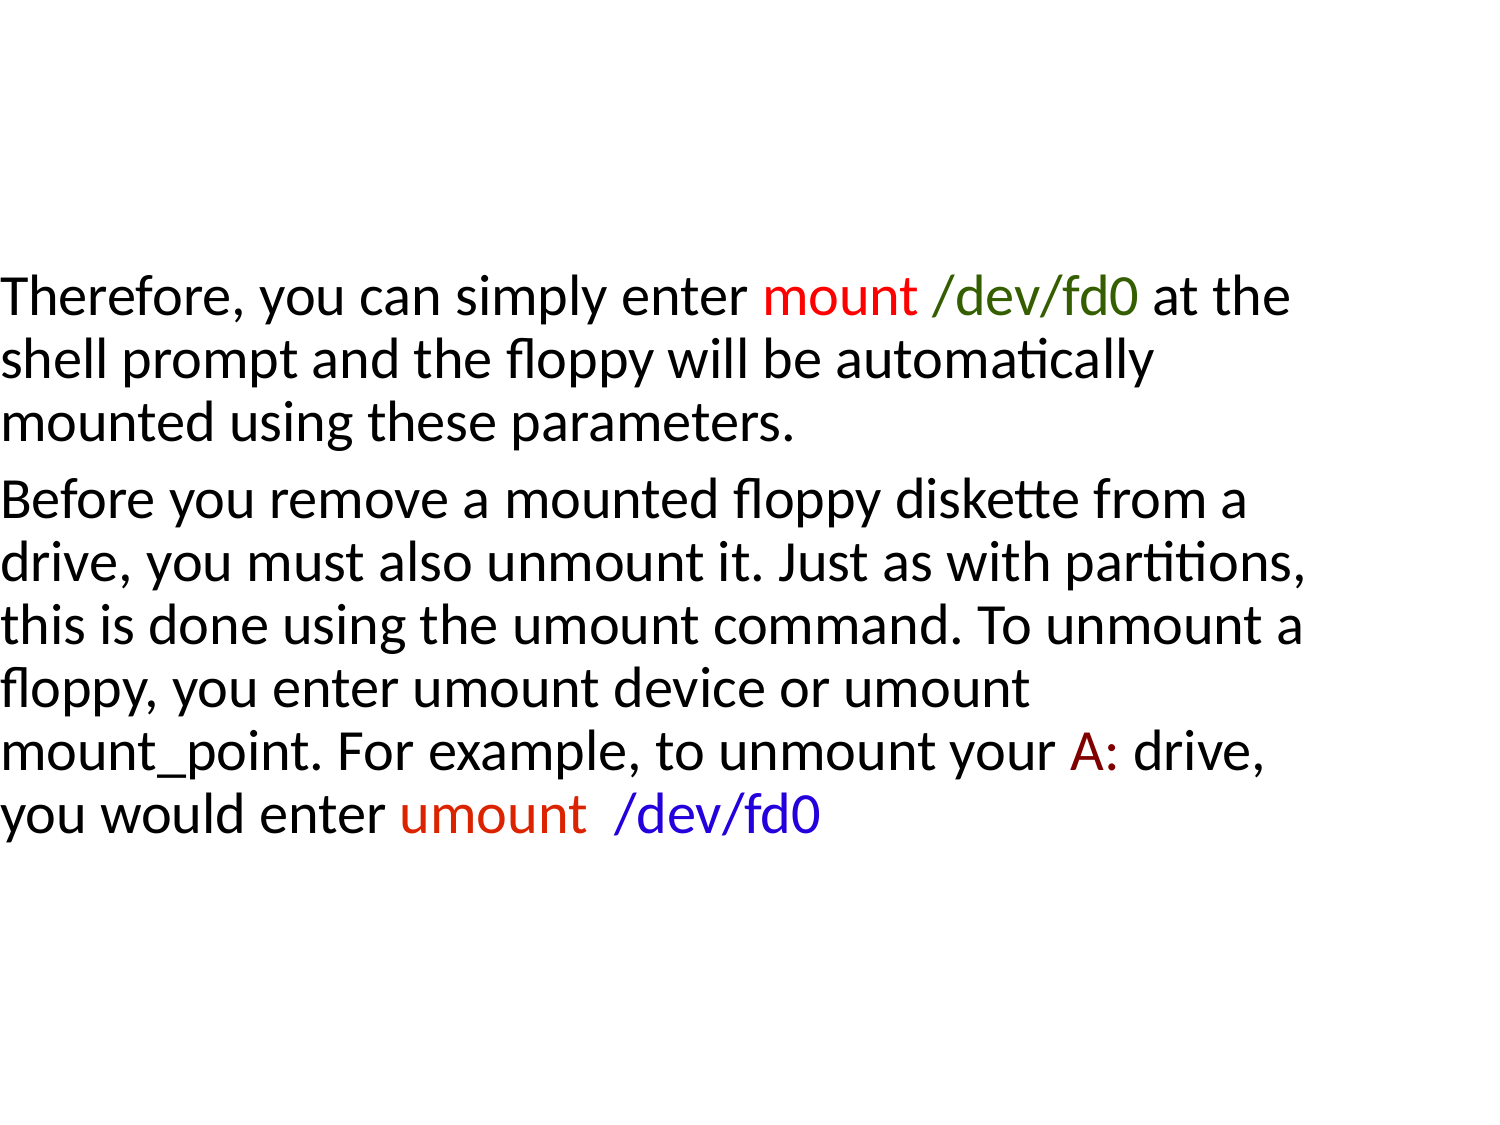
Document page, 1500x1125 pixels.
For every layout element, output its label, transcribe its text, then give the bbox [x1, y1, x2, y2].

subtitle Therefore, you can simply enter mount /dev/fd0 at the shell prompt and the floppy will be automatically mounted using these parameters. Before you remove a mounted floppy diskette from a drive, you must also unmount it. Just as with partitions, this is done using the umount command. To unmount a floppy, you enter umount device or umount mount_point. For example, to unmount your A: drive, you would enter umount /dev/fd0 [0, 226, 1349, 1041]
